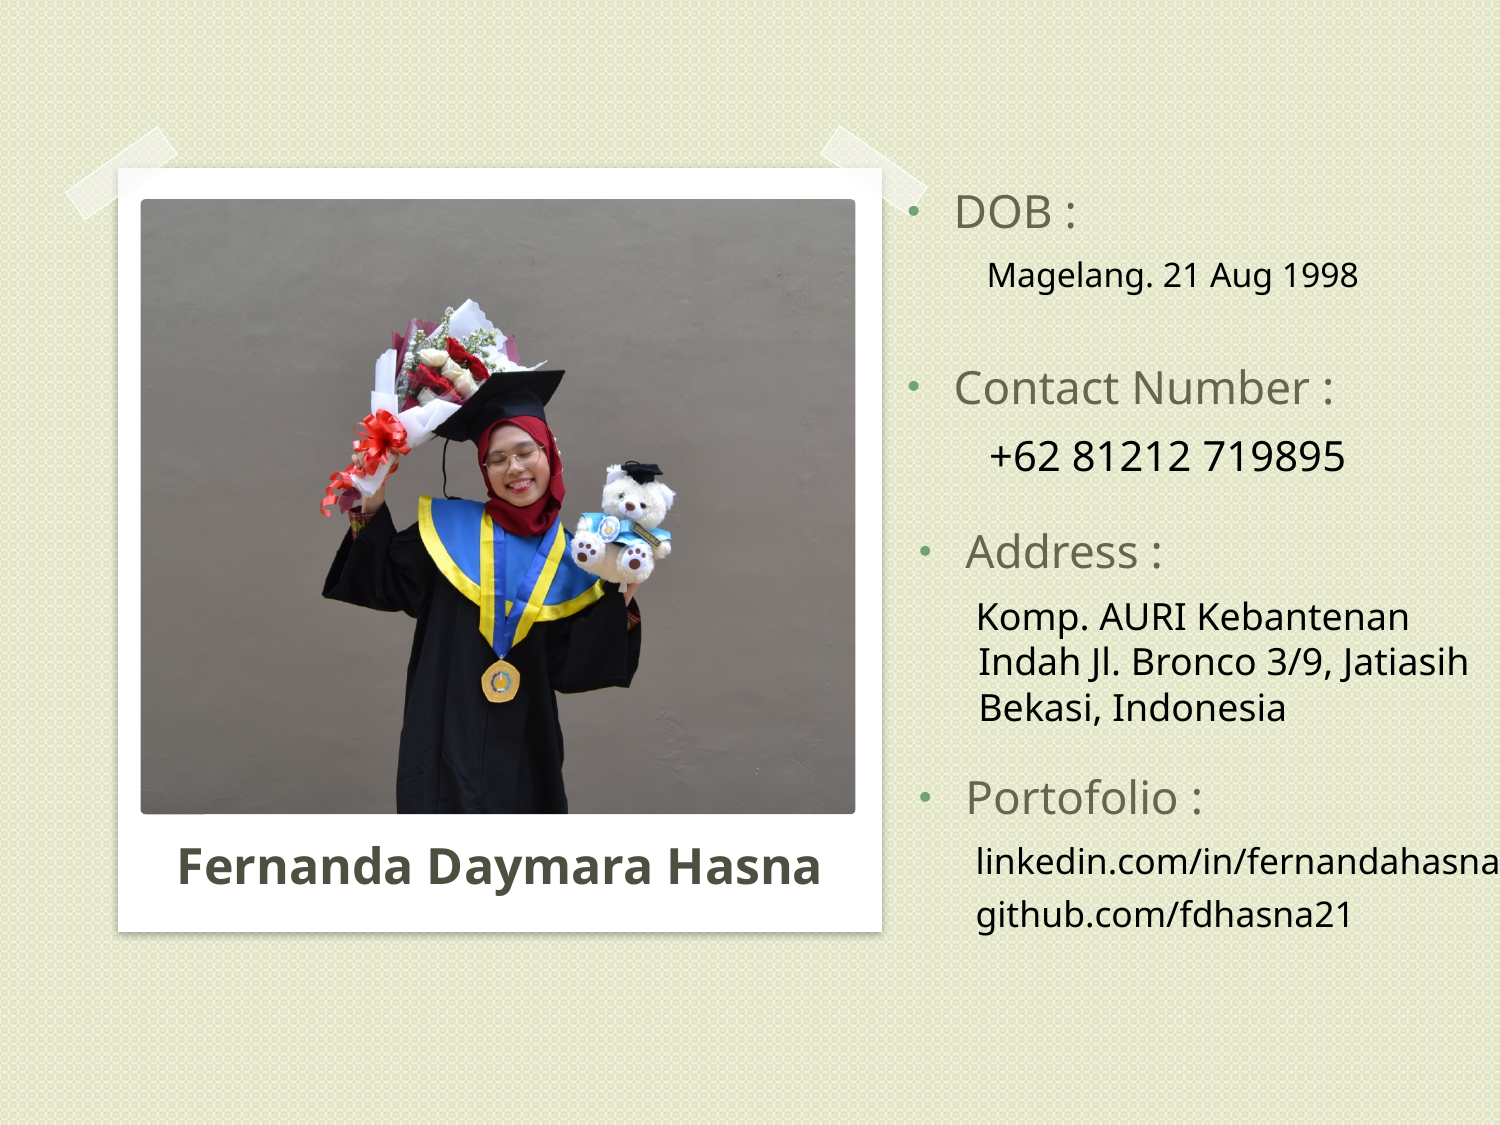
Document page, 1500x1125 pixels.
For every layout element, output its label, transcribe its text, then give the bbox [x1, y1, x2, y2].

text_box Magelang. 21 Aug 1998 [960, 246, 1442, 329]
text_box Portofolio : [890, 761, 1454, 852]
text_box DOB : [878, 175, 1442, 266]
text_box Komp. AURI Kebantenan Indah Jl. Bronco 3/9, Jatiasih Bekasi, Indonesia [960, 585, 1489, 739]
list Fernanda Daymara Hasna [137, 808, 863, 947]
text_box Address : [890, 515, 1454, 606]
text_box +62 81212 719895 [960, 421, 1442, 504]
text_box Contact Number : [878, 351, 1442, 442]
picture [140, 198, 856, 815]
text_box linkedin.com/in/fernandahasna github.com/fdhasna21 [960, 831, 1500, 985]
